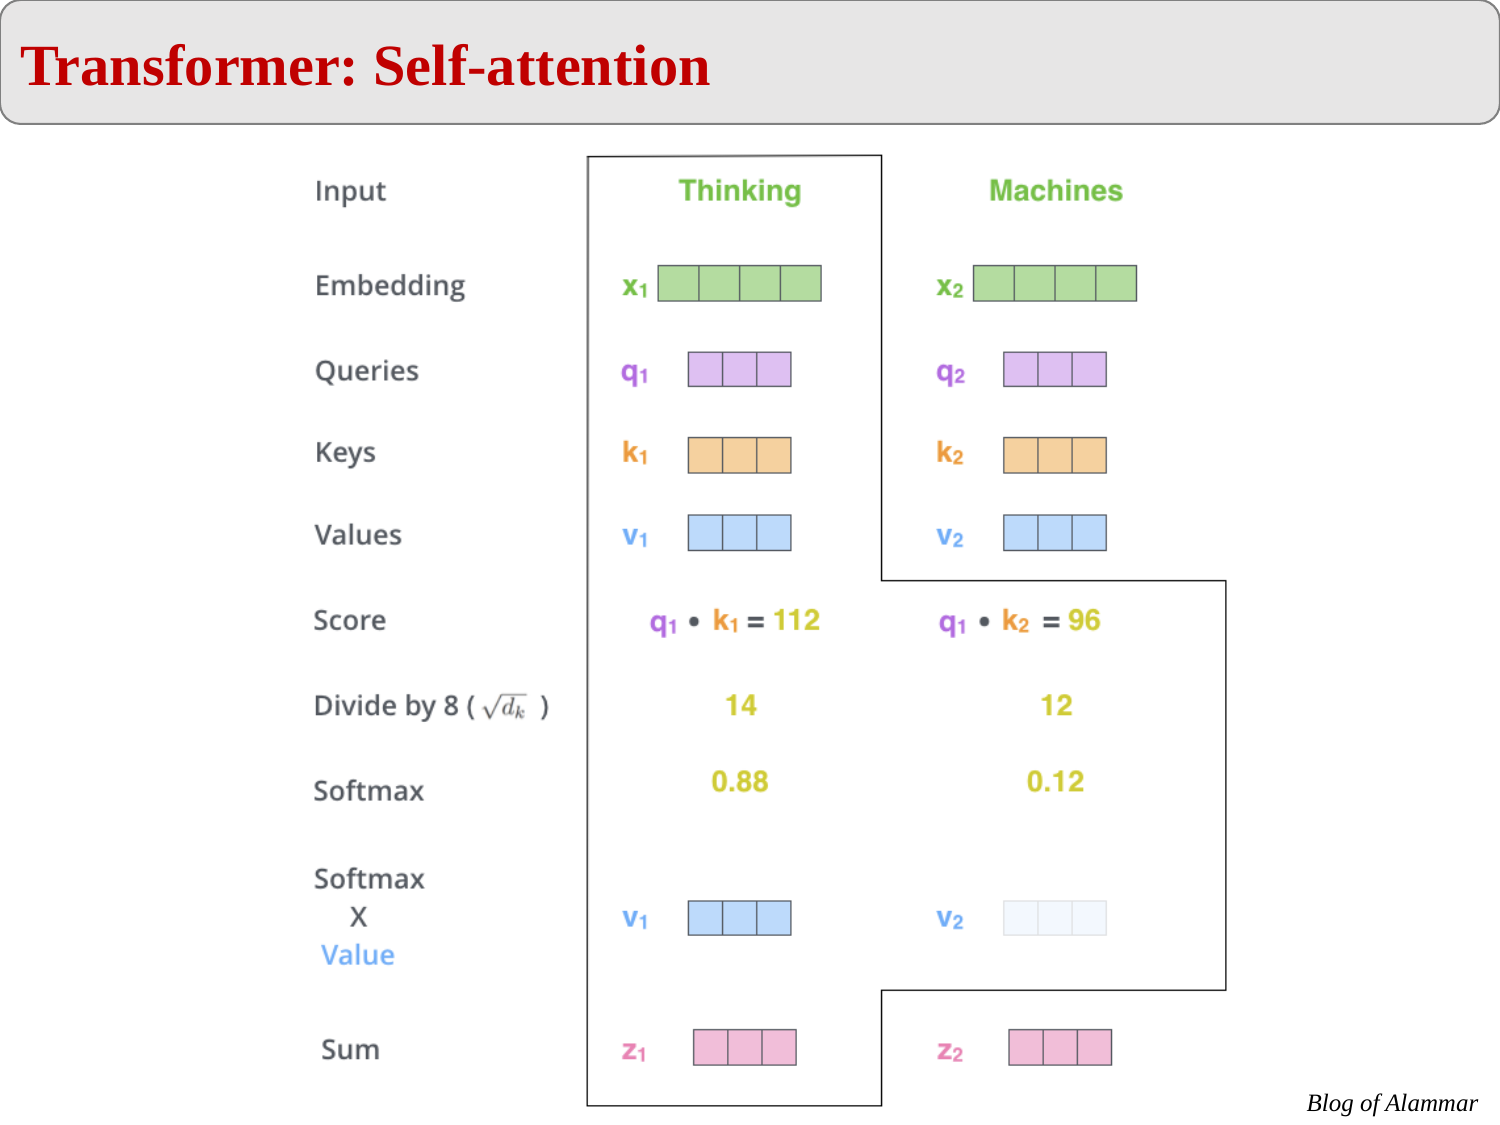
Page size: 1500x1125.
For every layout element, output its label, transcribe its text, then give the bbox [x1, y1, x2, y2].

text_box Blog of Alammar [1291, 1079, 1500, 1125]
text_box Transformer: Self-attention [0, 0, 1500, 125]
picture [295, 143, 1249, 1125]
